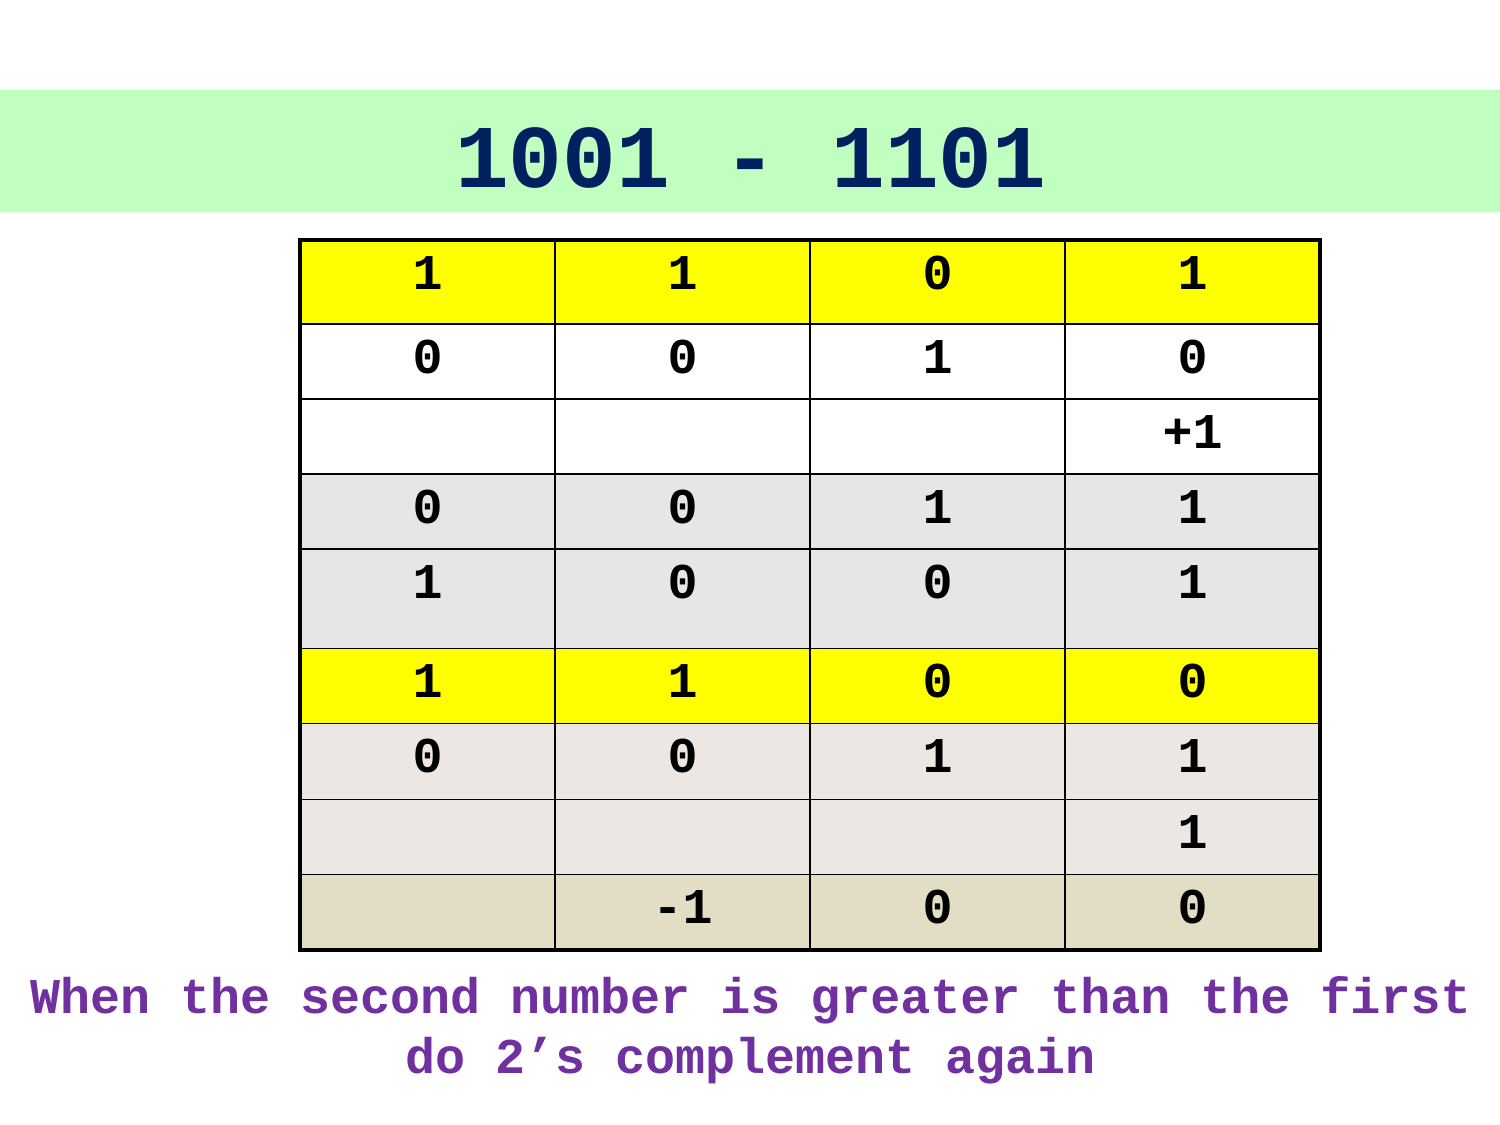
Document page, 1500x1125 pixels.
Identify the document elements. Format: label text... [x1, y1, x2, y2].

table_header 1 [302, 242, 554, 323]
table_cell 1 [1066, 475, 1318, 548]
table_cell 0 [811, 875, 1064, 948]
table_cell 0 [302, 325, 554, 398]
table_cell -1 [556, 875, 809, 948]
table_cell [811, 400, 1064, 473]
table_cell 0 [302, 724, 554, 799]
table_cell 1 [1066, 800, 1318, 874]
text_box When the second number is greater than the first do 2’s complement again [0, 956, 1500, 1125]
table_cell [556, 800, 809, 874]
table_cell [811, 800, 1064, 874]
table_cell 0 [1066, 325, 1318, 398]
table_header 1 [1066, 242, 1318, 323]
text_box 1001 - 1101 [0, 89, 1500, 213]
table_cell 1 [302, 550, 554, 648]
table_cell 0 [556, 475, 809, 548]
table_cell 1 [556, 649, 809, 723]
table_cell 0 [556, 325, 809, 398]
table_cell 0 [556, 550, 809, 648]
table_cell 1 [1066, 724, 1318, 799]
table_cell 1 [1066, 550, 1318, 648]
table_cell 1 [811, 475, 1064, 548]
table_cell 0 [811, 649, 1064, 723]
table_cell +1 [1066, 400, 1318, 473]
table_cell 1 [811, 325, 1064, 398]
table_cell [556, 400, 809, 473]
table_header 0 [811, 242, 1064, 323]
table_cell 0 [1066, 649, 1318, 723]
table_cell 0 [1066, 875, 1318, 948]
table_cell 0 [811, 550, 1064, 648]
table_cell [302, 800, 554, 874]
table_cell [302, 400, 554, 473]
table_header 1 [556, 242, 809, 323]
table_cell 1 [302, 649, 554, 723]
table_cell 1 [811, 724, 1064, 799]
table_cell 0 [302, 475, 554, 548]
table_cell 0 [556, 724, 809, 799]
table_cell [302, 875, 554, 948]
